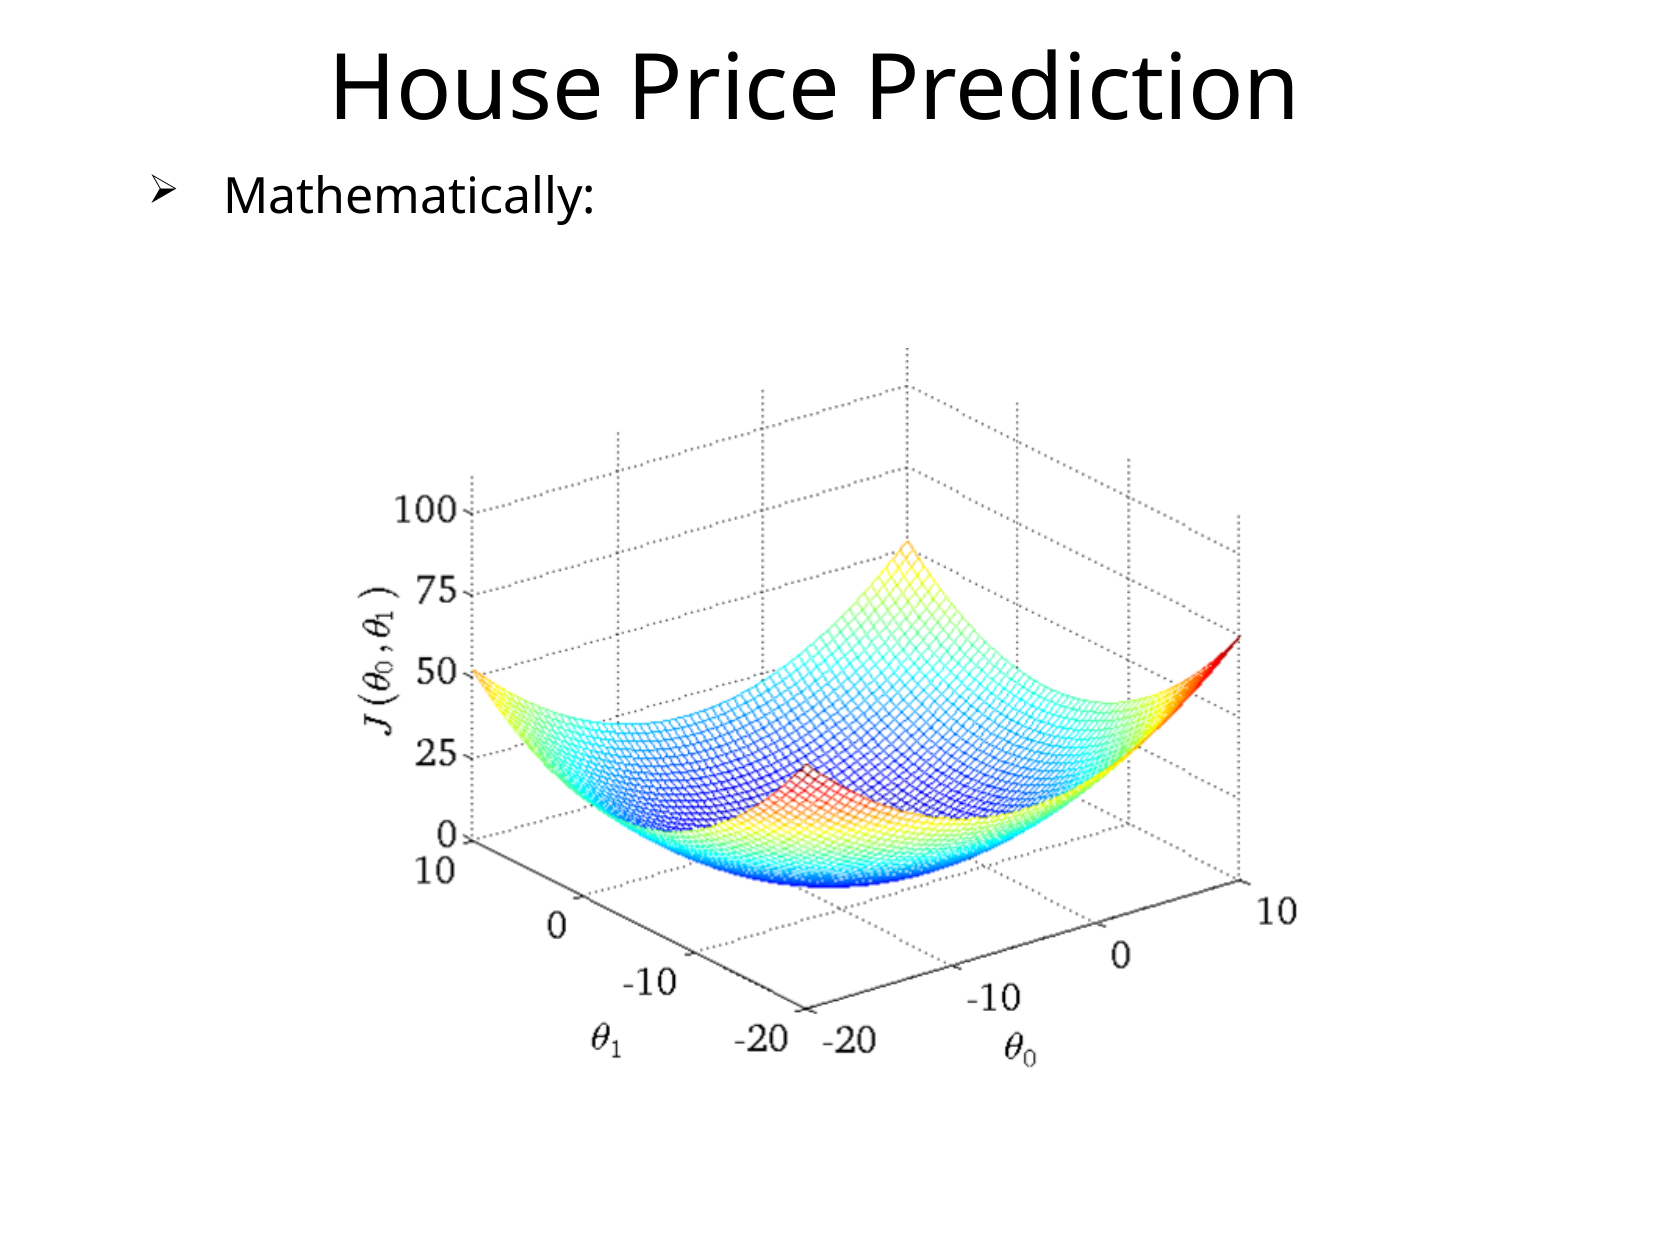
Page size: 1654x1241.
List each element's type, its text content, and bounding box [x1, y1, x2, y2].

subtitle Mathematically: [82, 159, 1607, 1211]
title House Price Prediction [70, 12, 1559, 160]
picture [344, 348, 1310, 1086]
